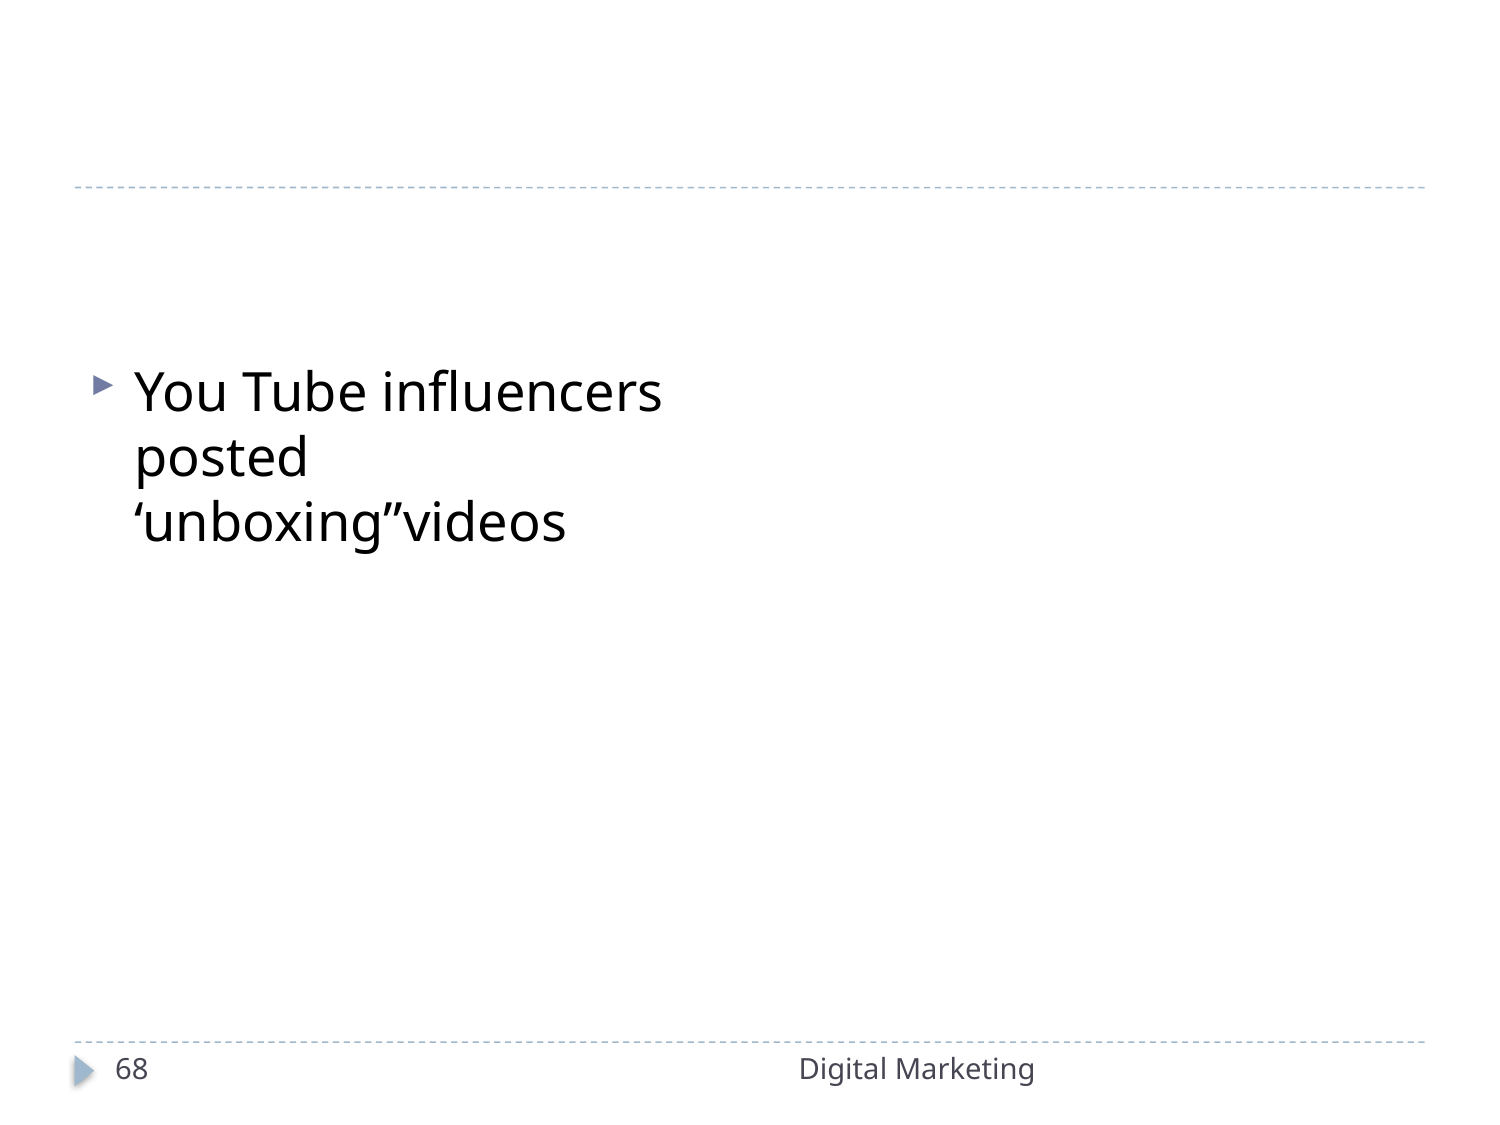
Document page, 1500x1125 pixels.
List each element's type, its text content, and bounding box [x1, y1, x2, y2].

slide_number 68 [100, 1042, 426, 1103]
list You Tube influencers posted ‘unboxing”videos [75, 350, 738, 1013]
footer Digital Marketing [475, 1042, 1051, 1103]
